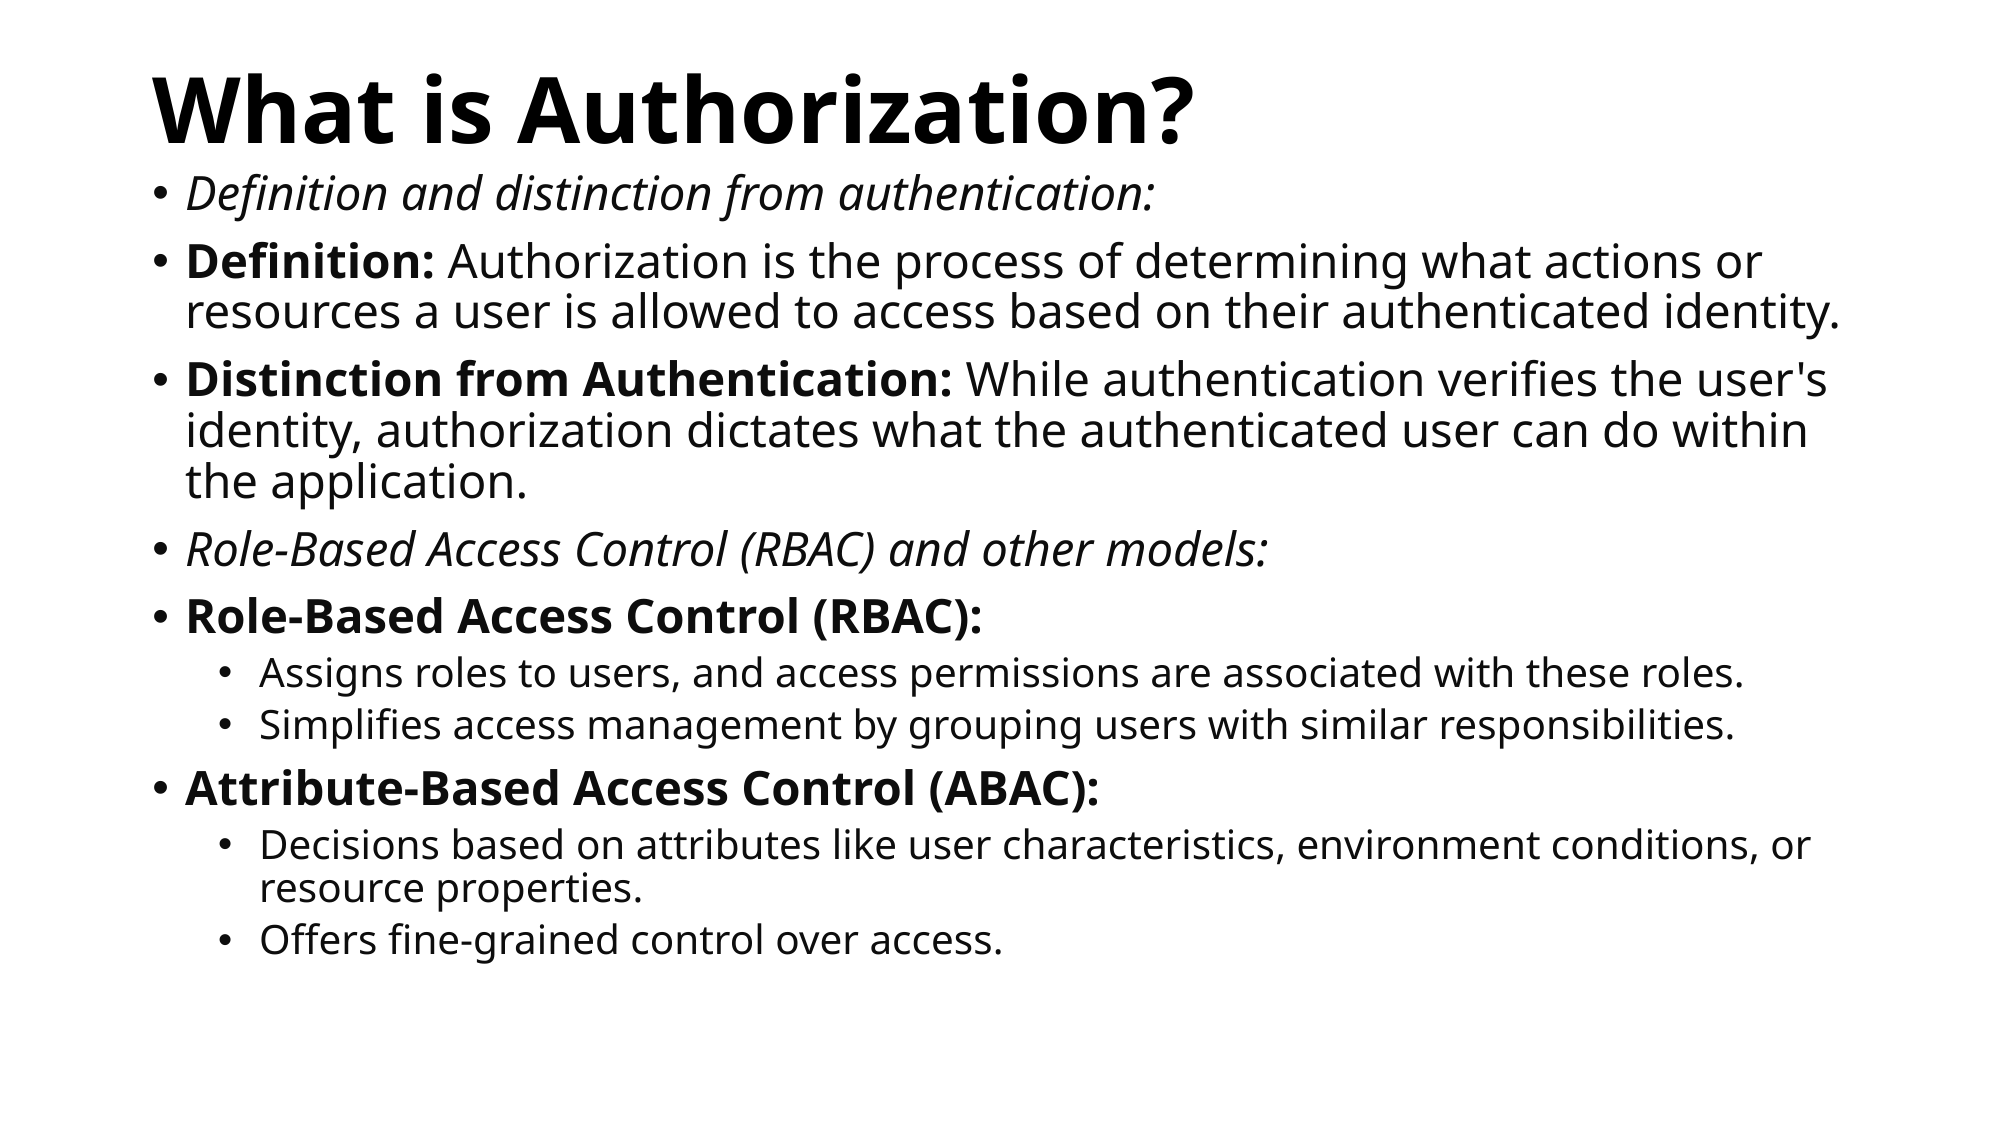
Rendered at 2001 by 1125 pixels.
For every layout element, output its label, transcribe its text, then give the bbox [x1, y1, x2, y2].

title What is Authorization? [137, 59, 1863, 162]
list Definition and distinction from authentication: Definition: Authorization is the process of determining what actions or resources a user is allowed to access based on their authenticated identity. Distinction from Authentication: While authentication verifies the user's identity, authorization dictates what the authenticated user can do within the application. Role-Based Access Control (RBAC) and other models: Role-Based Access Control (RBAC): Assigns roles to users, and access permissions are associated with these roles. Simplifies access management by grouping users with similar responsibilities. Attribute-Based Access Control (ABAC): Decisions based on attributes like user characteristics, environment conditions, or resource properties. Offers fine-grained control over access. [137, 162, 1863, 1014]
